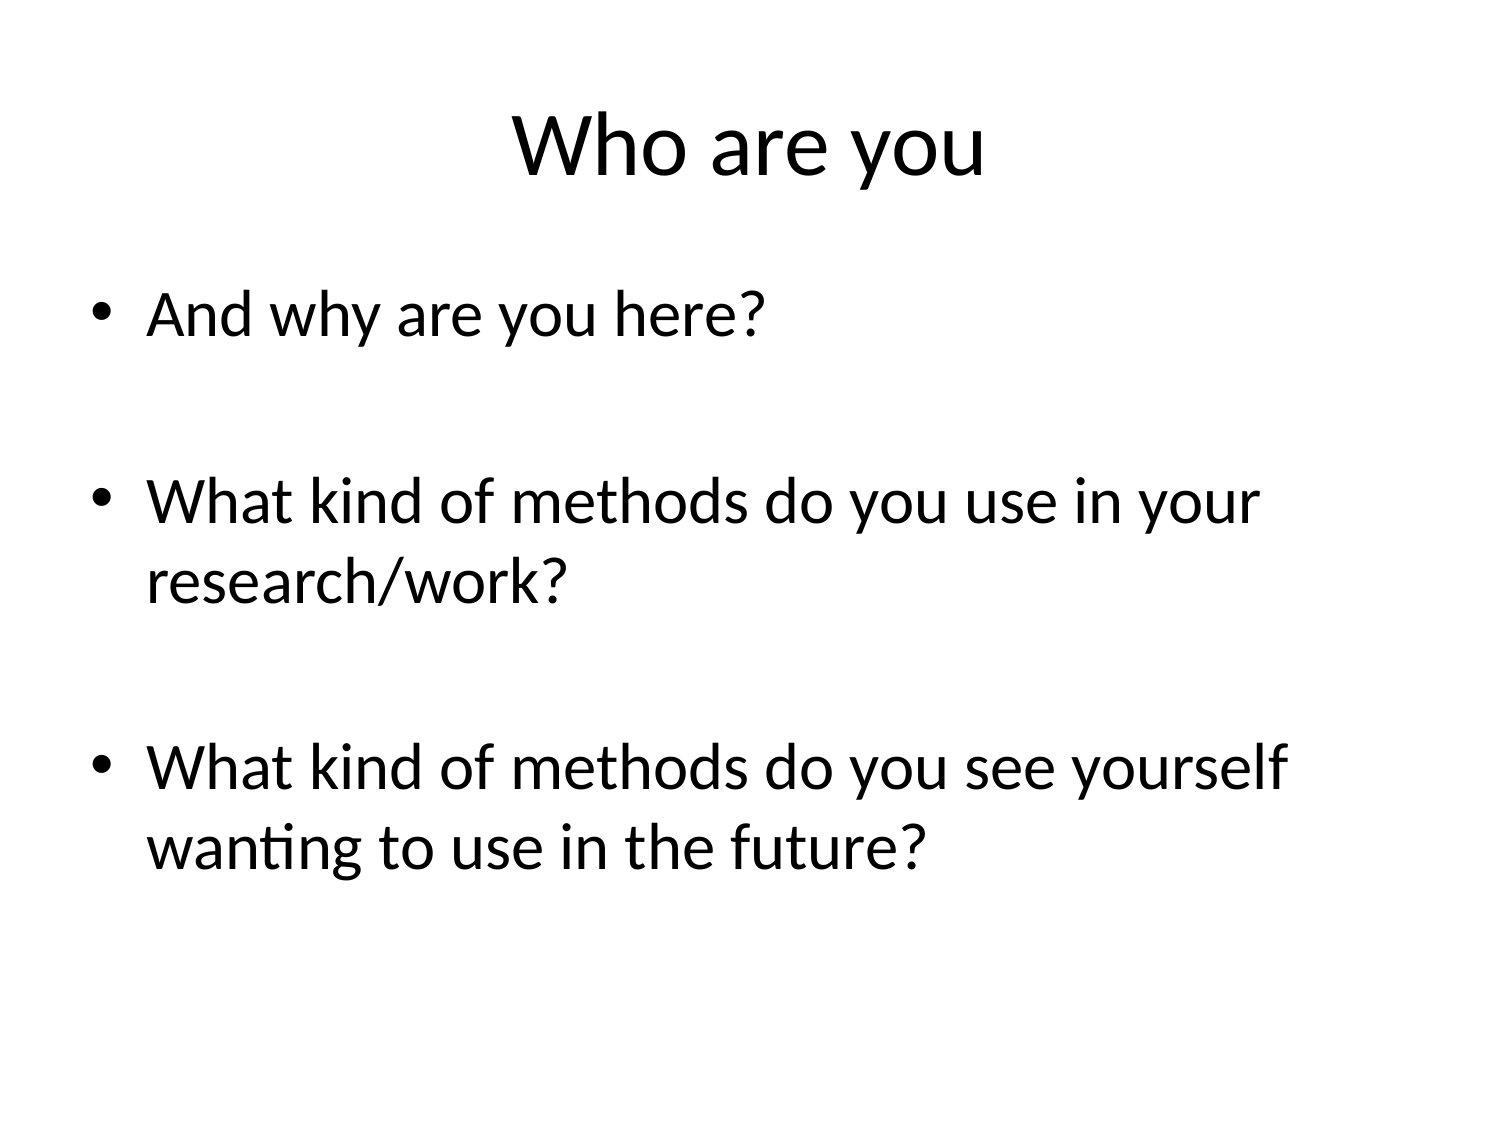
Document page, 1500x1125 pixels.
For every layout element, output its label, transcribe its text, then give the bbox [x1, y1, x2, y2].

title Who are you [75, 45, 1425, 233]
list And why are you here? What kind of methods do you use in your research/work? What kind of methods do you see yourself wanting to use in the future? [75, 262, 1425, 1005]
